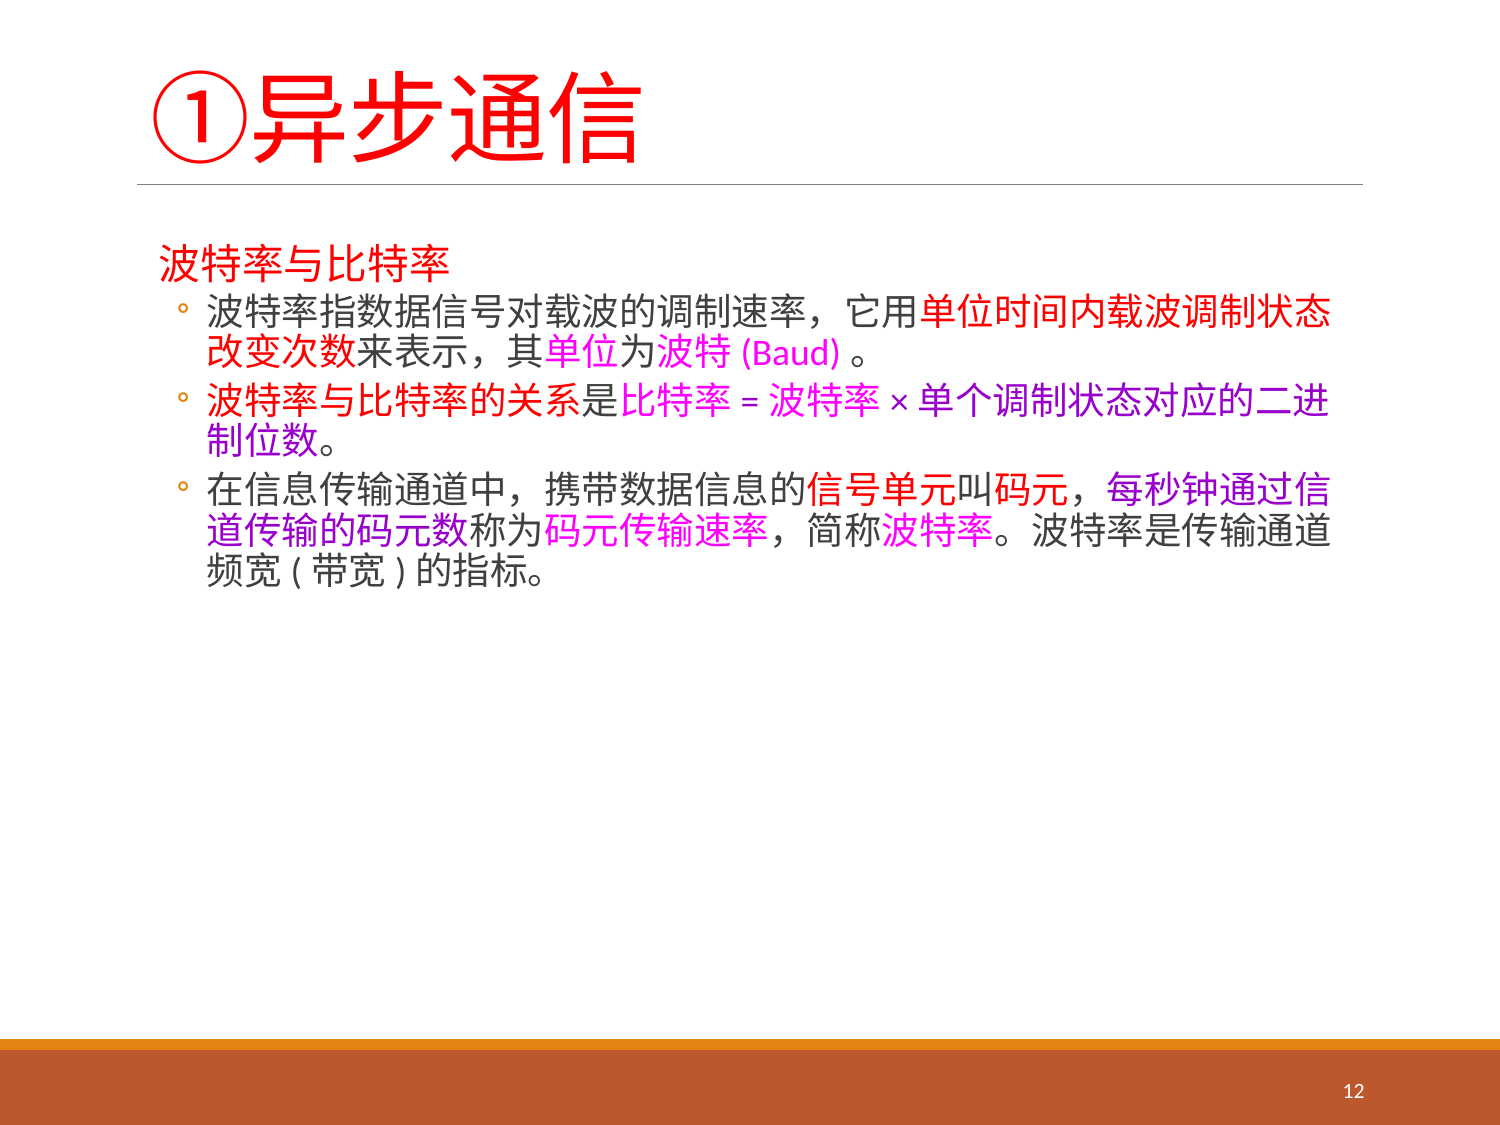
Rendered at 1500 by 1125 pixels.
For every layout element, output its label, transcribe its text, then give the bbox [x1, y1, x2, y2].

slide_number 12 [1218, 1059, 1380, 1120]
title 异步通信 [135, 47, 1373, 184]
list 波特率与比特率 波特率指数据信号对载波的调制速率，它用单位时间内载波调制状态改变次数来表示，其单位为波特(Baud)。 波特率与比特率的关系是比特率=波特率×单个调制状态对应的二进制位数。 在信息传输通道中，携带数据信息的信号单元叫码元，每秒钟通过信道传输的码元数称为码元传输速率，简称波特率。波特率是传输通道频宽(带宽)的指标。 [143, 236, 1366, 988]
